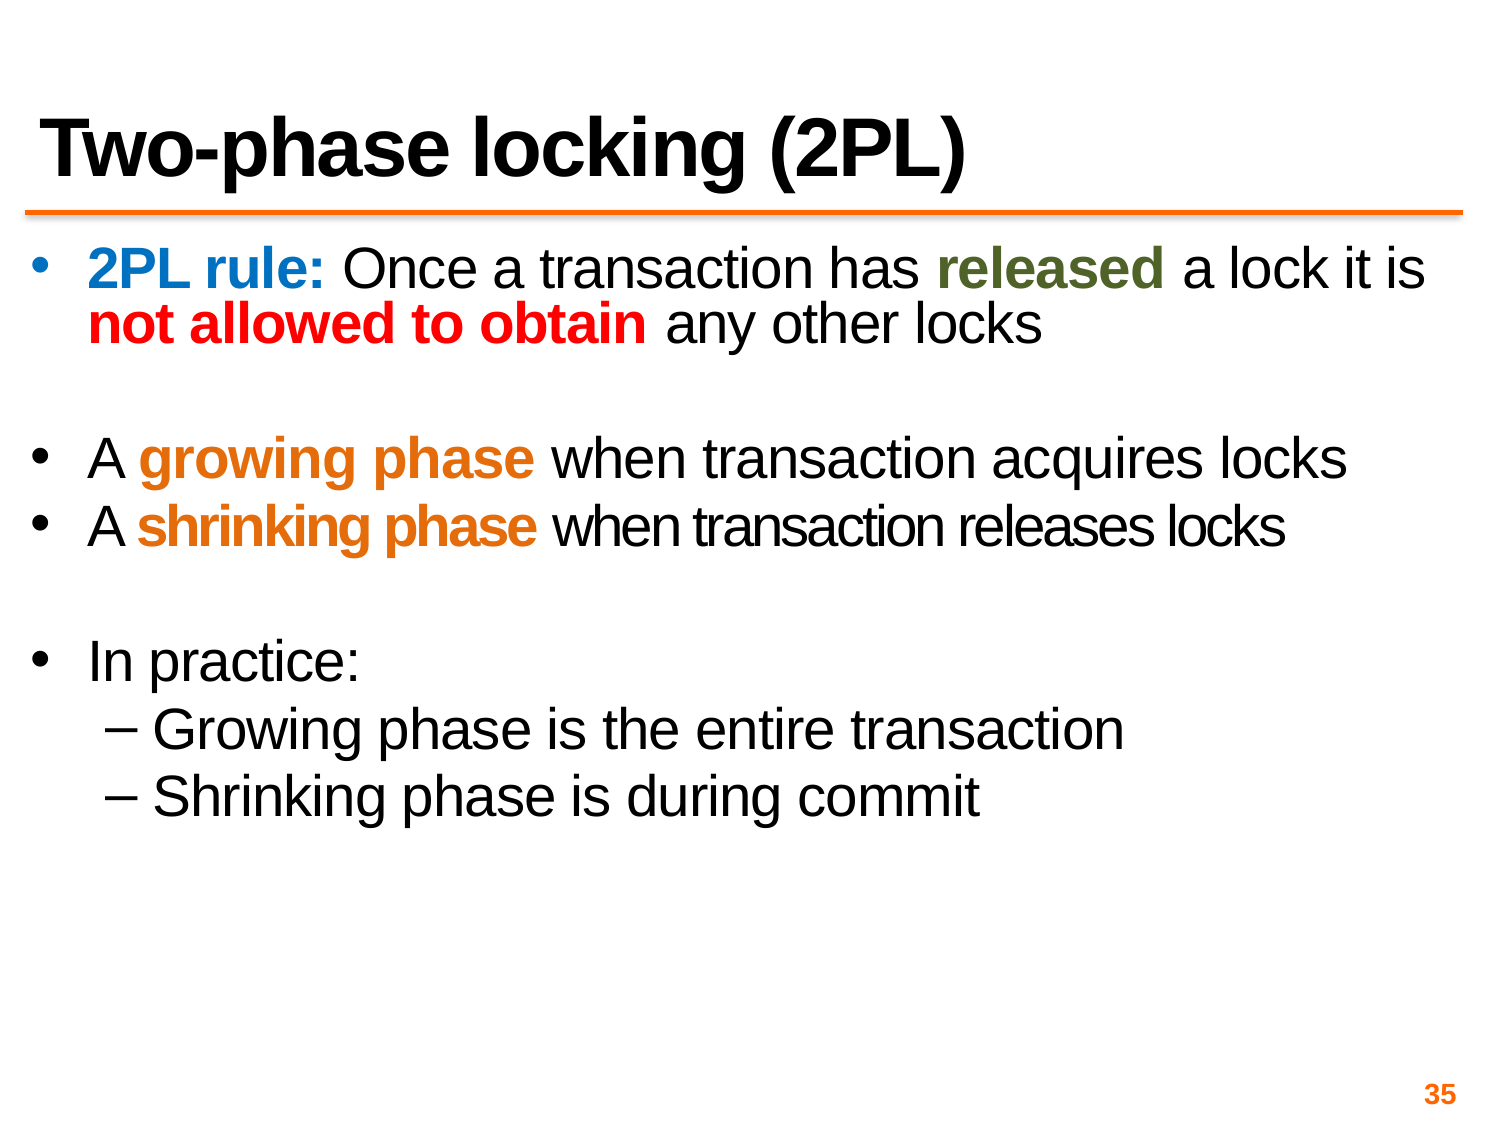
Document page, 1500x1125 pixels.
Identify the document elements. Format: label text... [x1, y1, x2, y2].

list 2PL rule: Once a transaction has released a lock it is not allowed to obtain any other locks A growing phase when transaction acquires locks A shrinking phase when transaction releases locks In practice: Growing phase is the entire transaction Shrinking phase is during commit [24, 237, 1463, 1063]
title Two-phase locking (2PL) [24, 24, 1463, 201]
slide_number 35 [1112, 1074, 1463, 1110]
